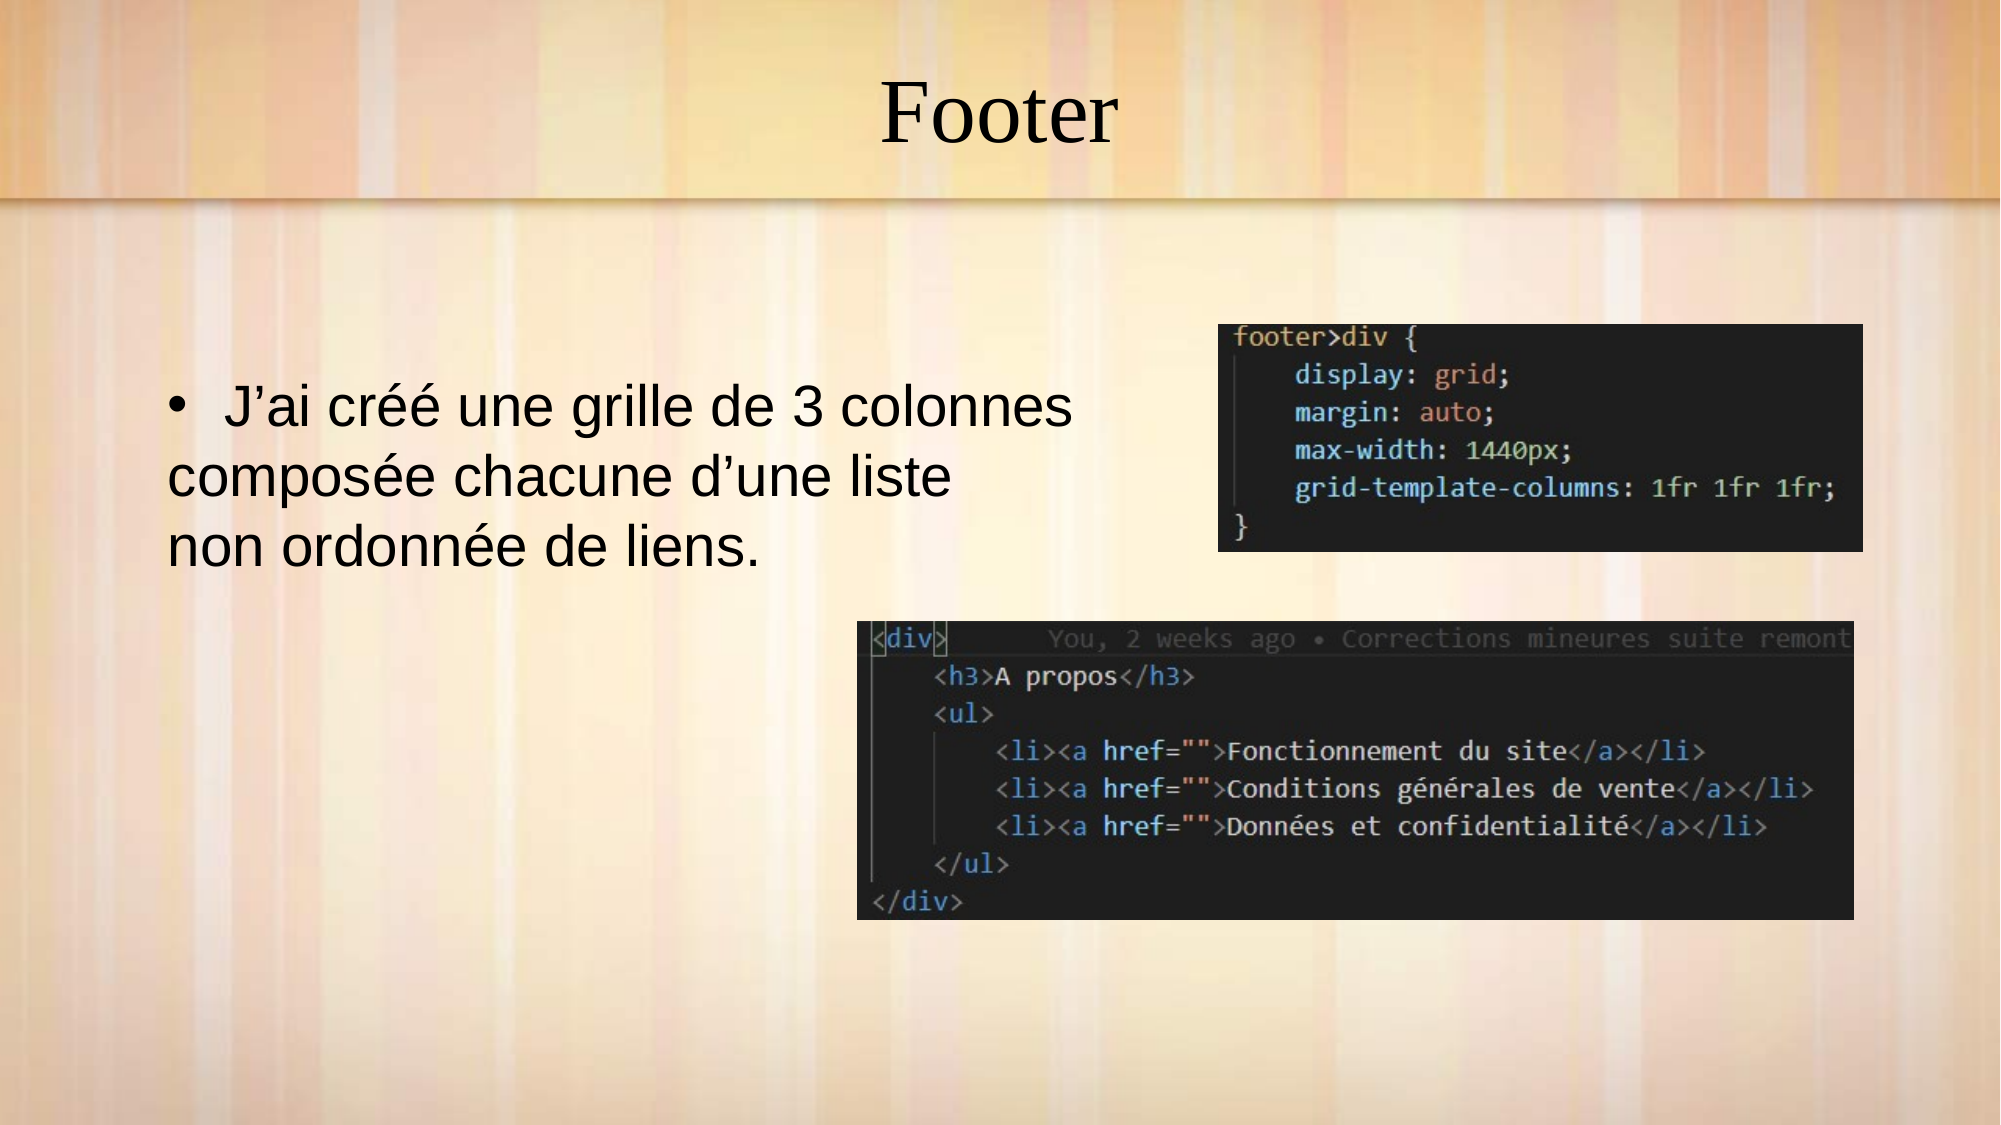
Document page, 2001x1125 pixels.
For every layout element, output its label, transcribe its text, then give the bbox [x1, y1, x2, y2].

title Footer [151, 19, 1849, 192]
picture [0, 0, 2001, 1125]
list J’ai créé une grille de 3 colonnes composée chacune d’une liste non ordonnée de liens. [152, 290, 1848, 1000]
